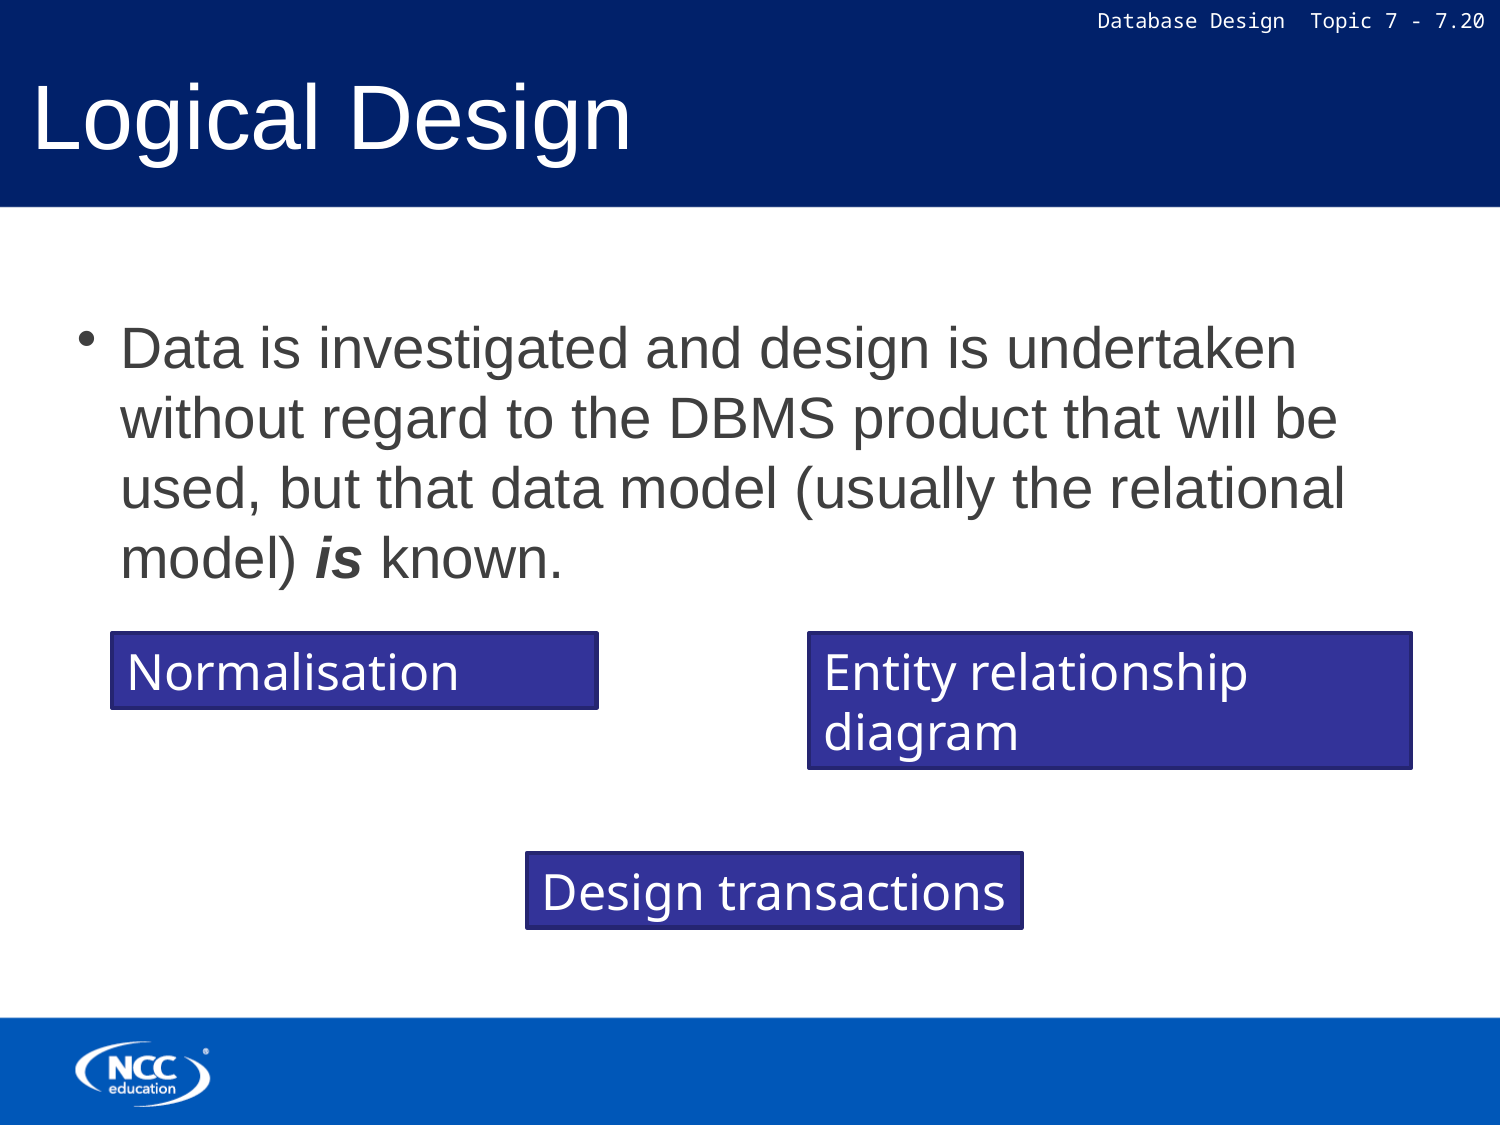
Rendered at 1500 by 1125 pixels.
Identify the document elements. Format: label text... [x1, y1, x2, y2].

text_box Design transactions [525, 851, 1024, 930]
title Logical Design [16, 19, 1459, 207]
text_box Entity relationship diagram [807, 631, 1413, 770]
picture [0, 0, 1500, 1125]
text_box Normalisation [110, 631, 599, 710]
list Data is investigated and design is undertaken without regard to the DBMS product that will be used, but that data model (usually the relational model) is known. [17, 302, 1471, 1012]
